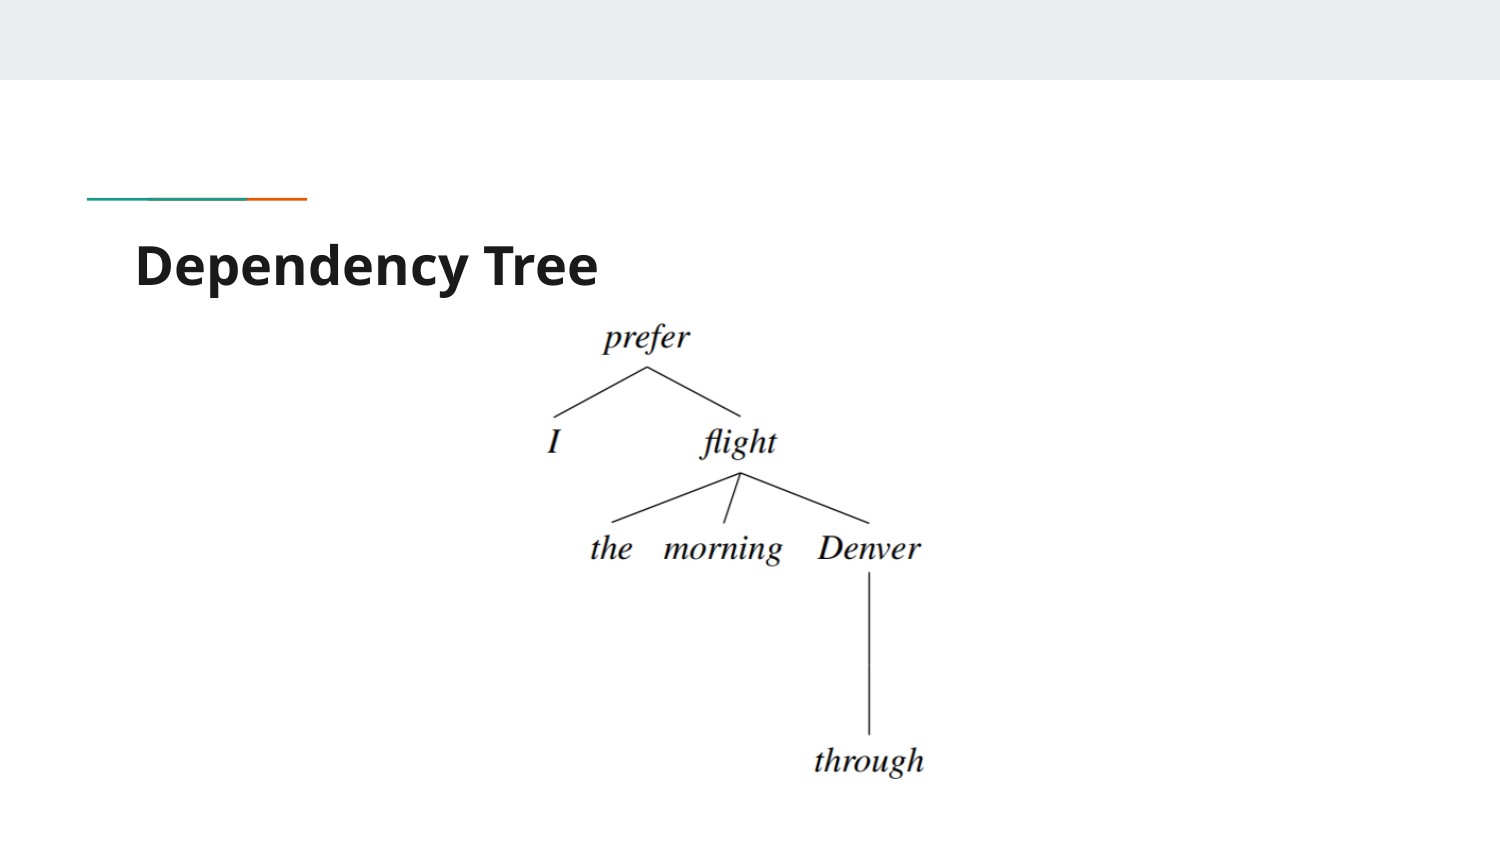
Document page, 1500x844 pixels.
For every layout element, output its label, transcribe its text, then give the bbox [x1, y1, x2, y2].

picture [528, 322, 972, 813]
title Dependency Tree [119, 216, 1381, 305]
